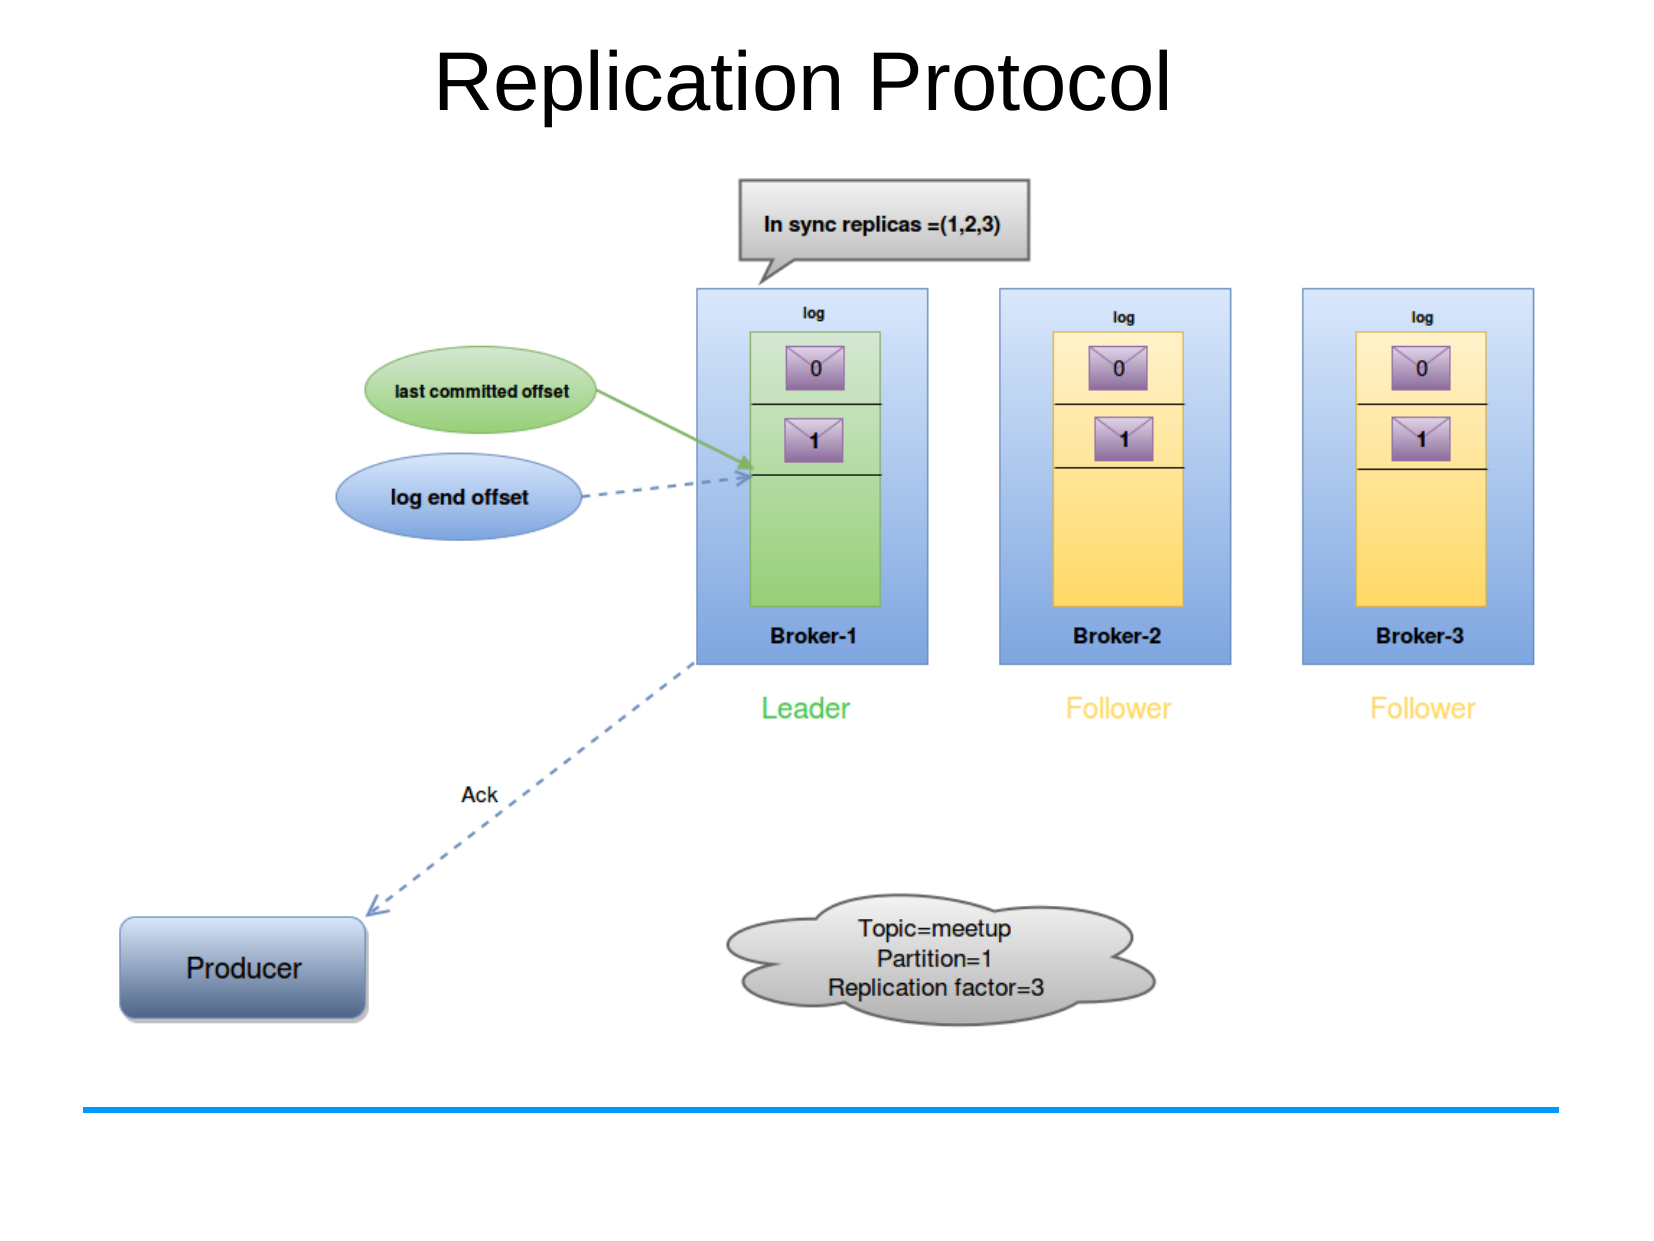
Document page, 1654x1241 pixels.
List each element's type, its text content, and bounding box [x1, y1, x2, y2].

text_box Replication Protocol [70, 0, 1559, 154]
picture [117, 177, 1536, 1035]
